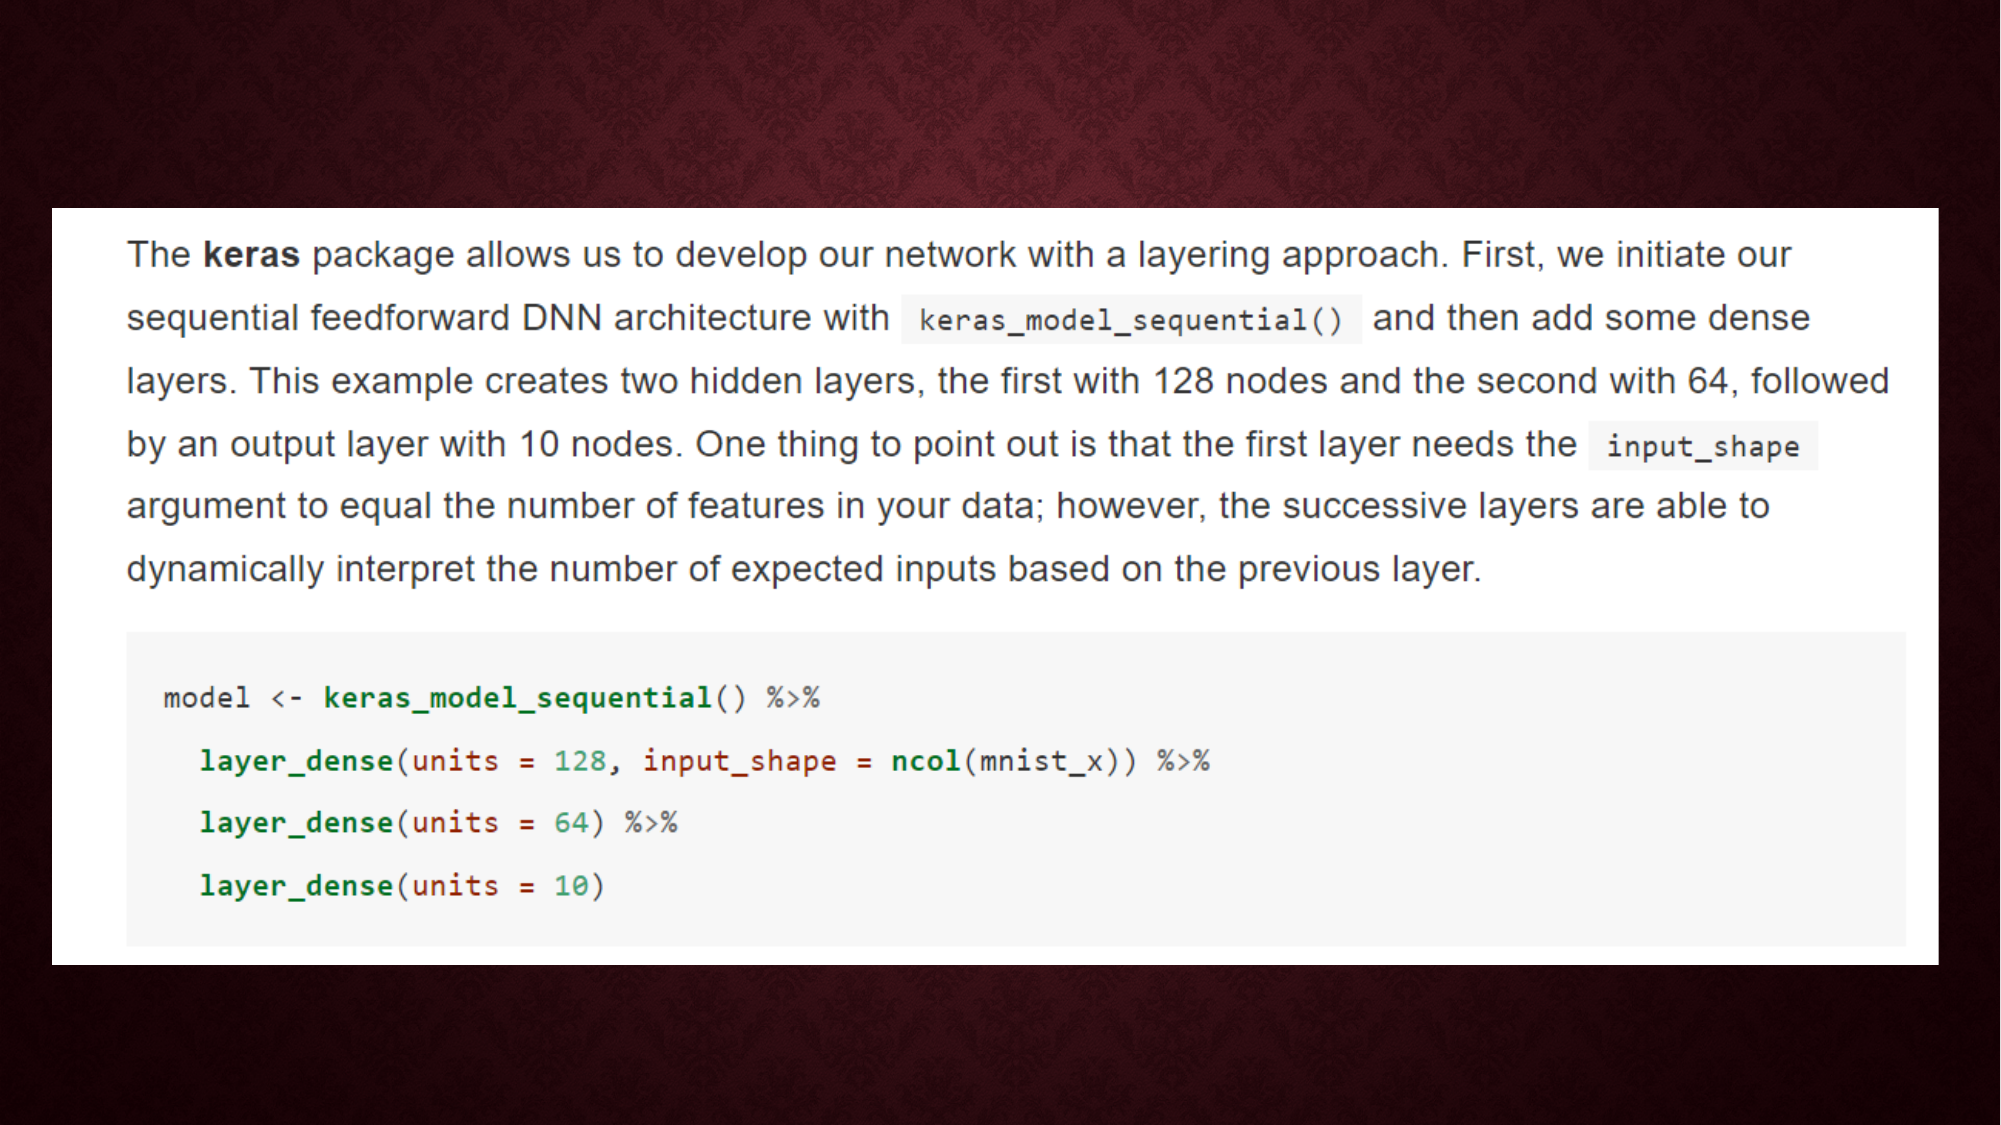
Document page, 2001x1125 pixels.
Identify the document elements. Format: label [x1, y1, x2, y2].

picture [51, 207, 1940, 966]
